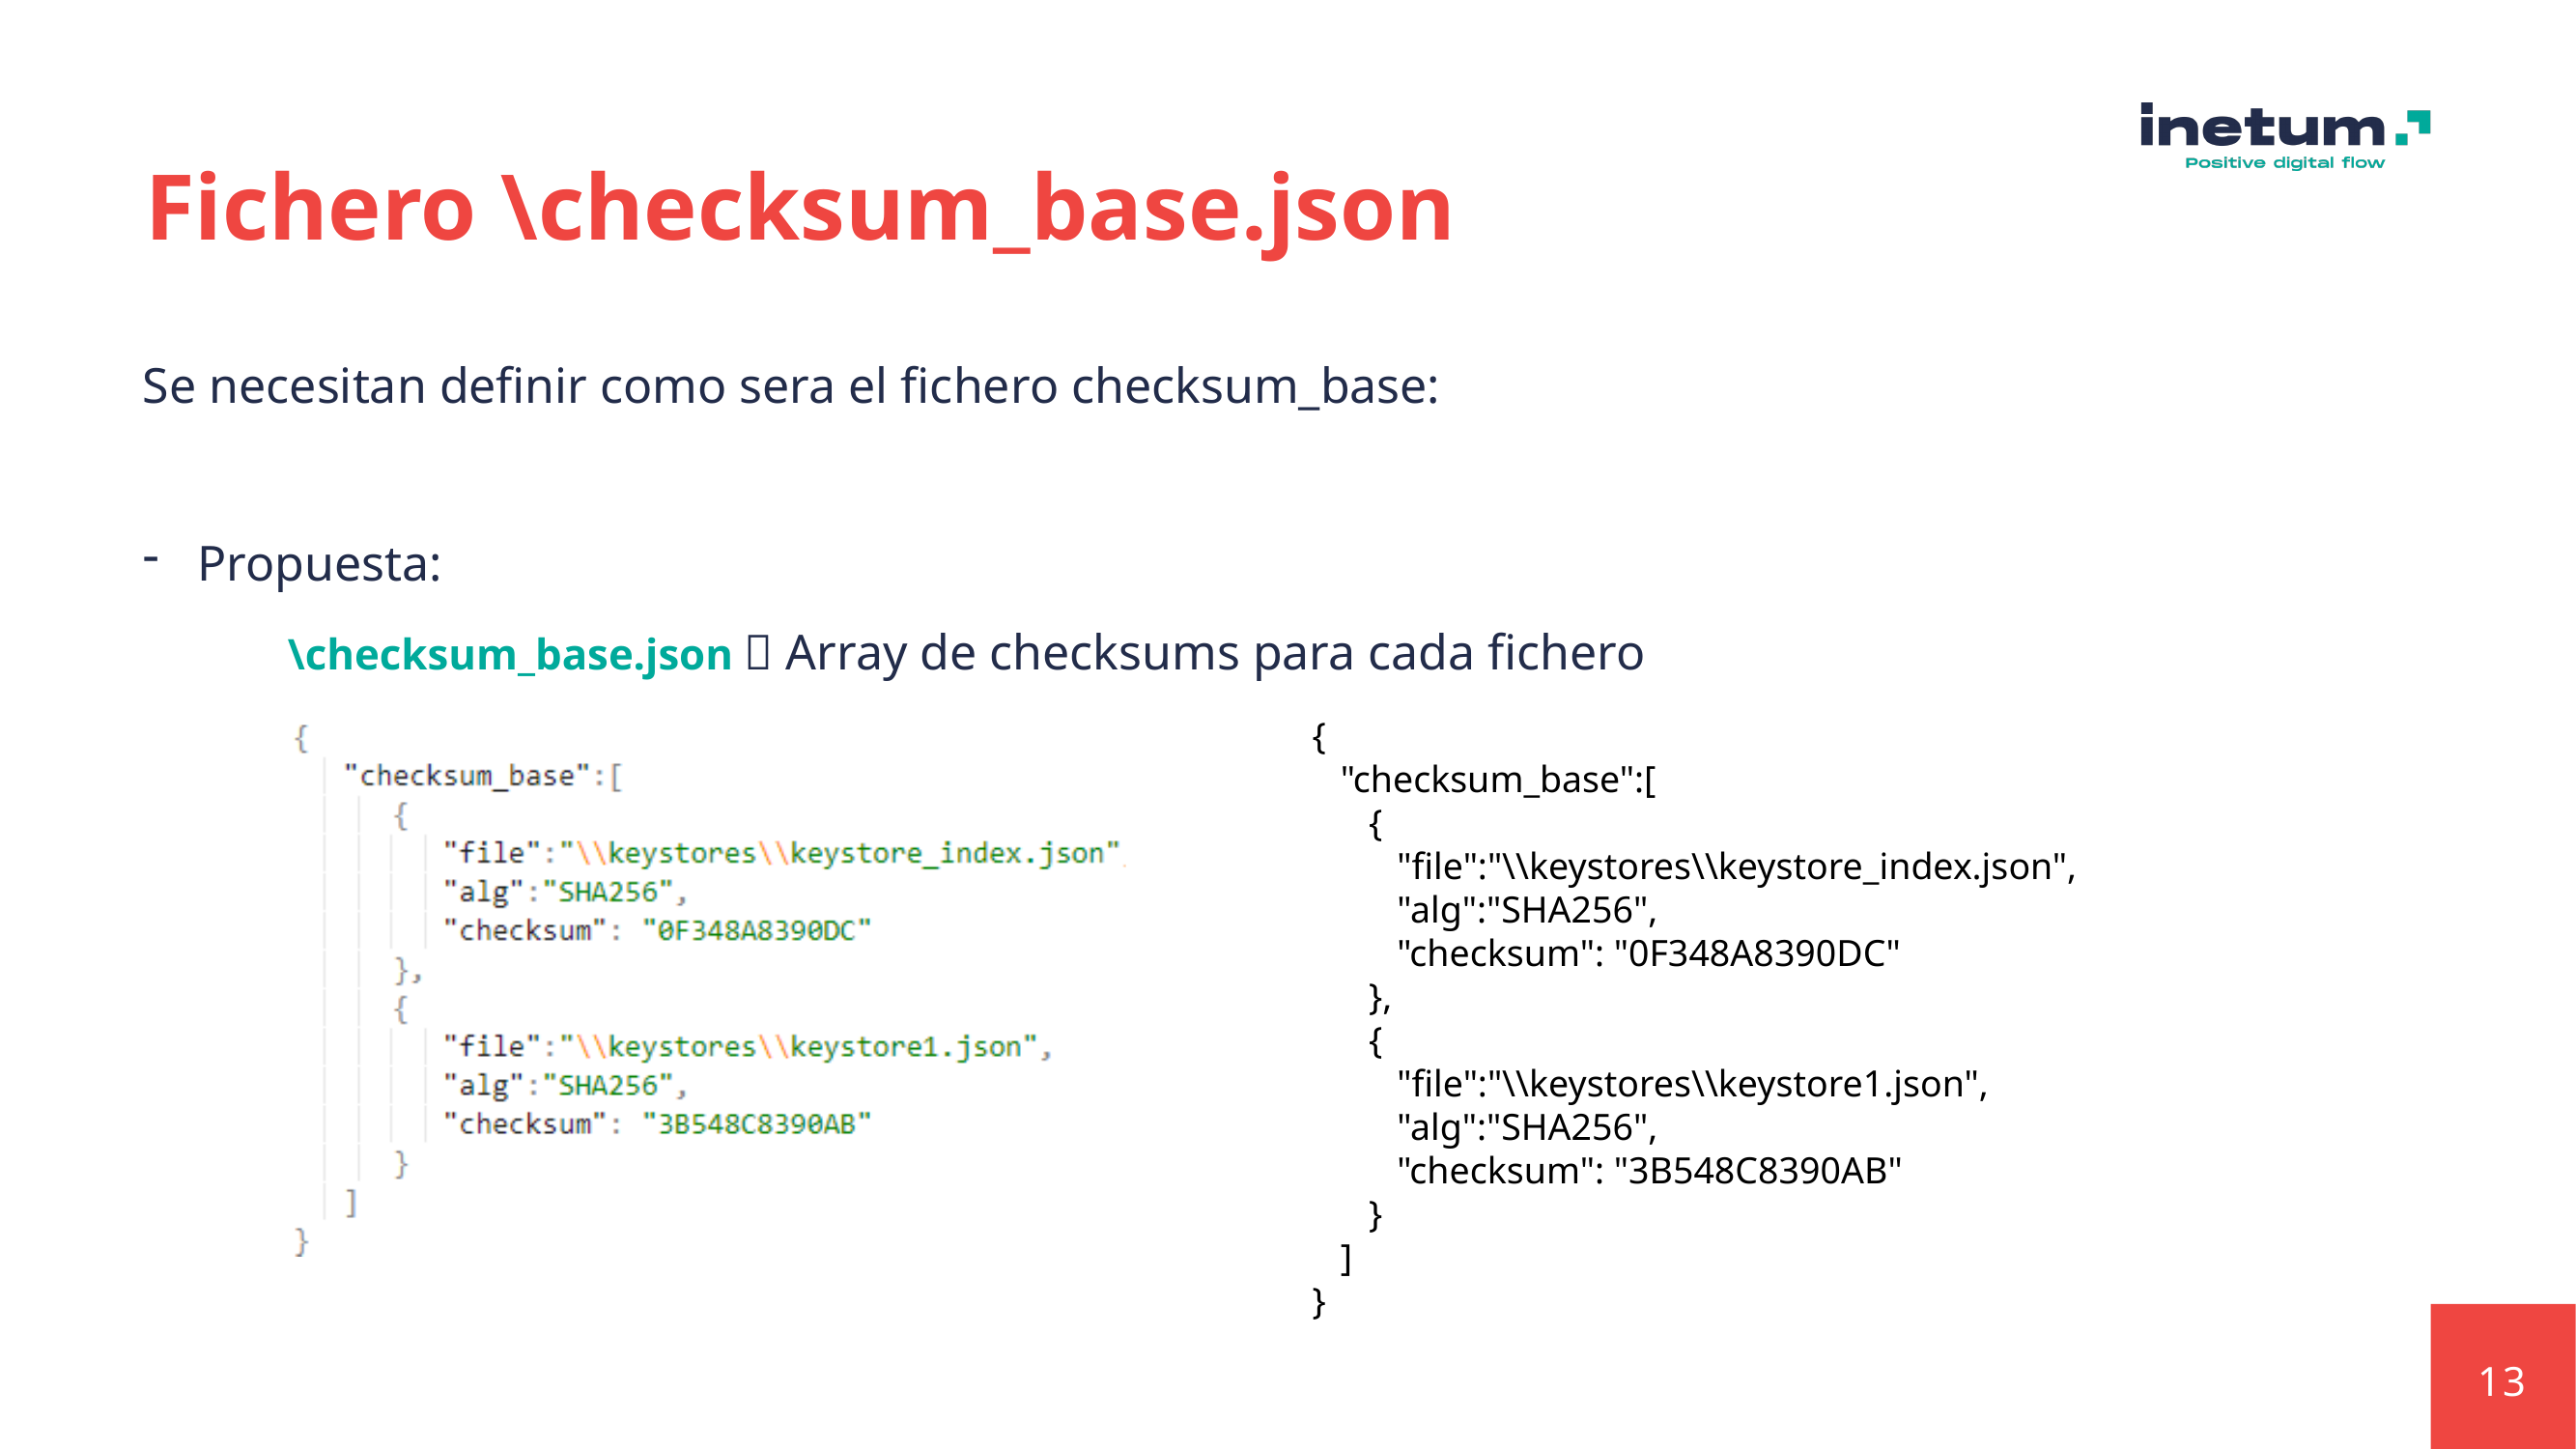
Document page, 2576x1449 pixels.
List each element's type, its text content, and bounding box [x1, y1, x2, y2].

title Fichero \checksum_base.json [142, 147, 2109, 260]
picture [292, 724, 1126, 1258]
list Se necesitan definir como sera el fichero checksum_base: Propuesta: \checksum_base.json  Array de checksums para cada fichero [142, 332, 2404, 1030]
picture [2140, 102, 2431, 171]
text_box { "checksum_base":[ { "file":"\\keystores\\keystore_index.json", "alg":"SHA256", "checksum": "0F348A8390DC" }, { "file":"\\keystores\\keystore1.json", "alg":"SHA256", "checksum": "3B548C8390AB" } ] } [1297, 705, 2576, 1329]
